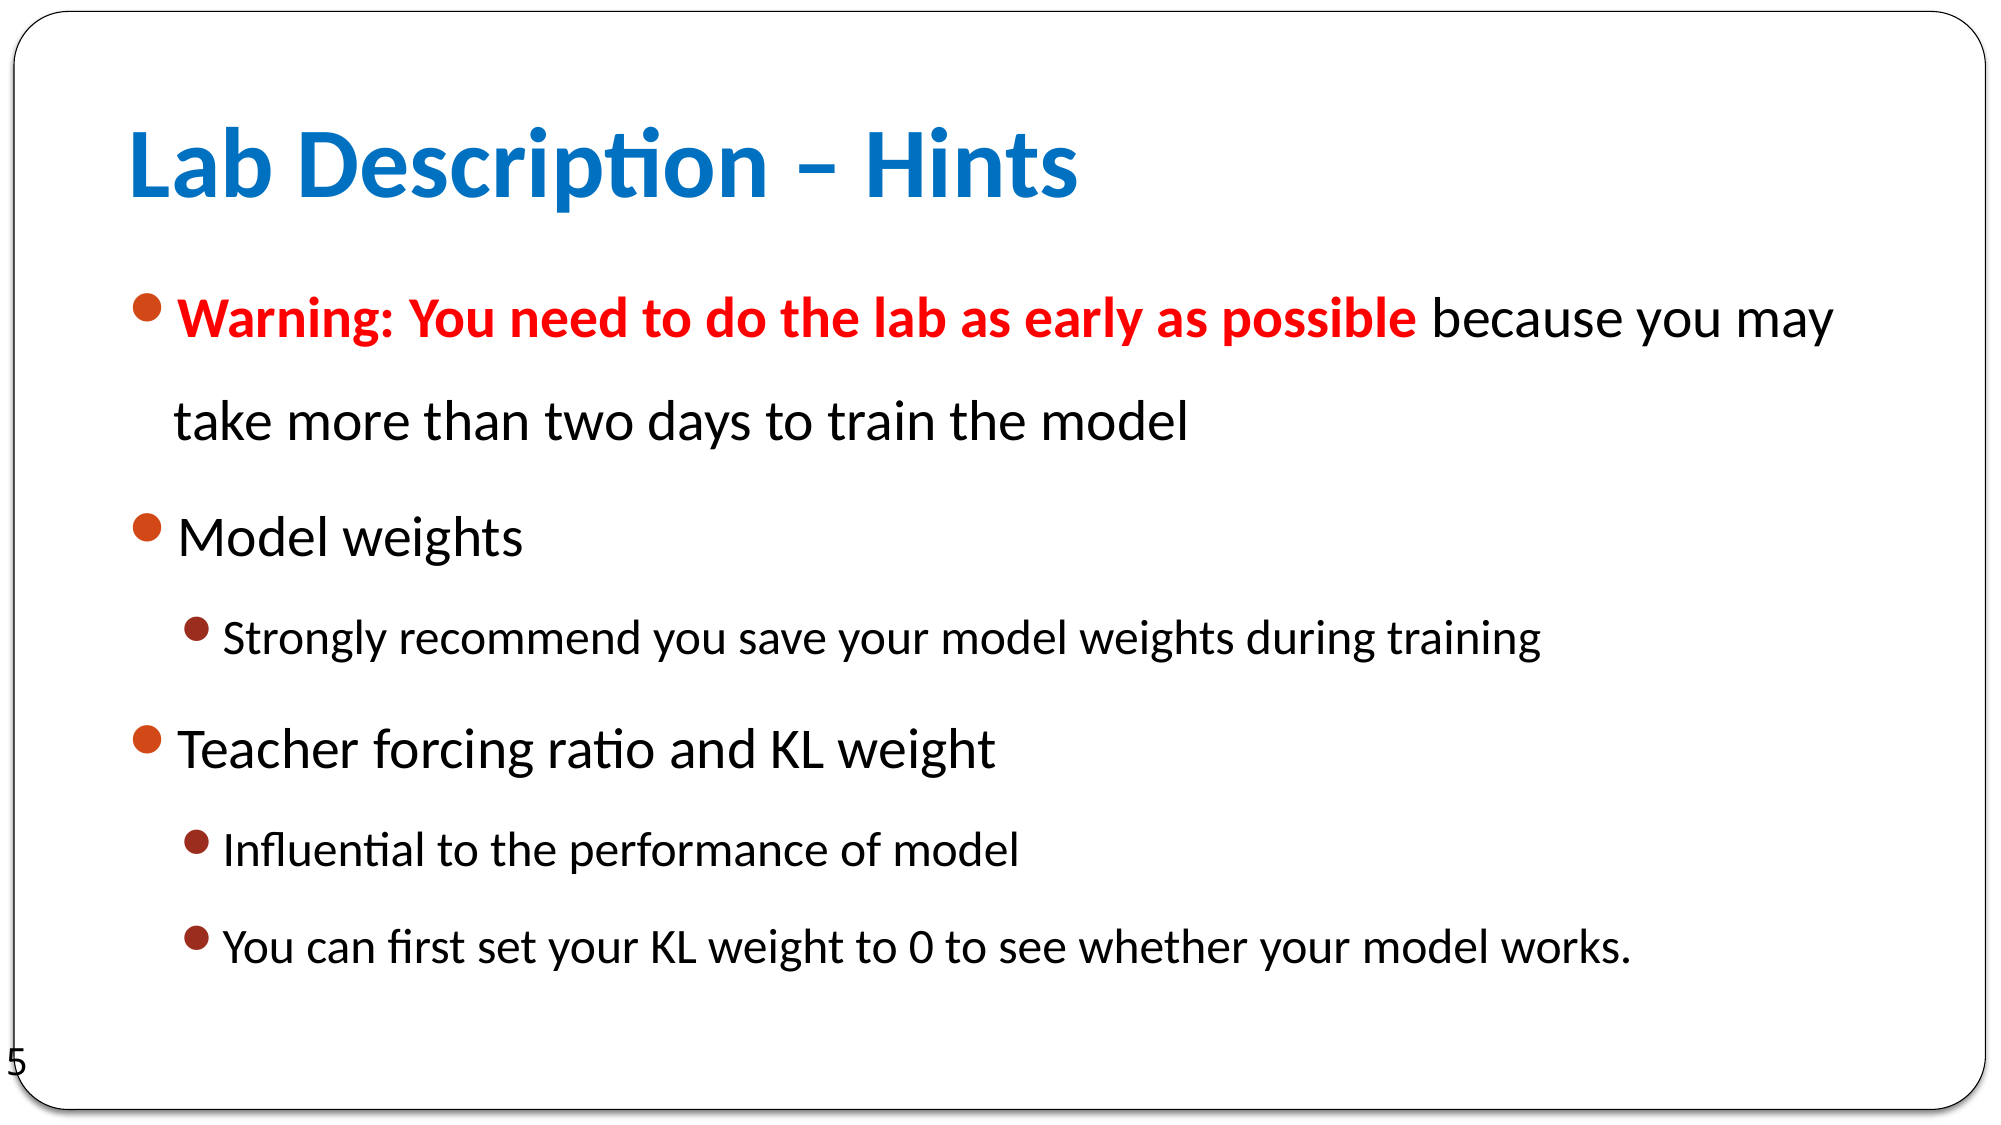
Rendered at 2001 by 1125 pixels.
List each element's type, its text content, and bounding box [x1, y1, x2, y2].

list Warning: You need to do the lab as early as possible because you may take more than two days to train the model Model weights Strongly recommend you save your model weights during training Teacher forcing ratio and KL weight Influential to the performance of model You can first set your KL weight to 0 to see whether your model works. [114, 237, 1886, 988]
title Lab Description – Hints [114, 45, 1886, 233]
